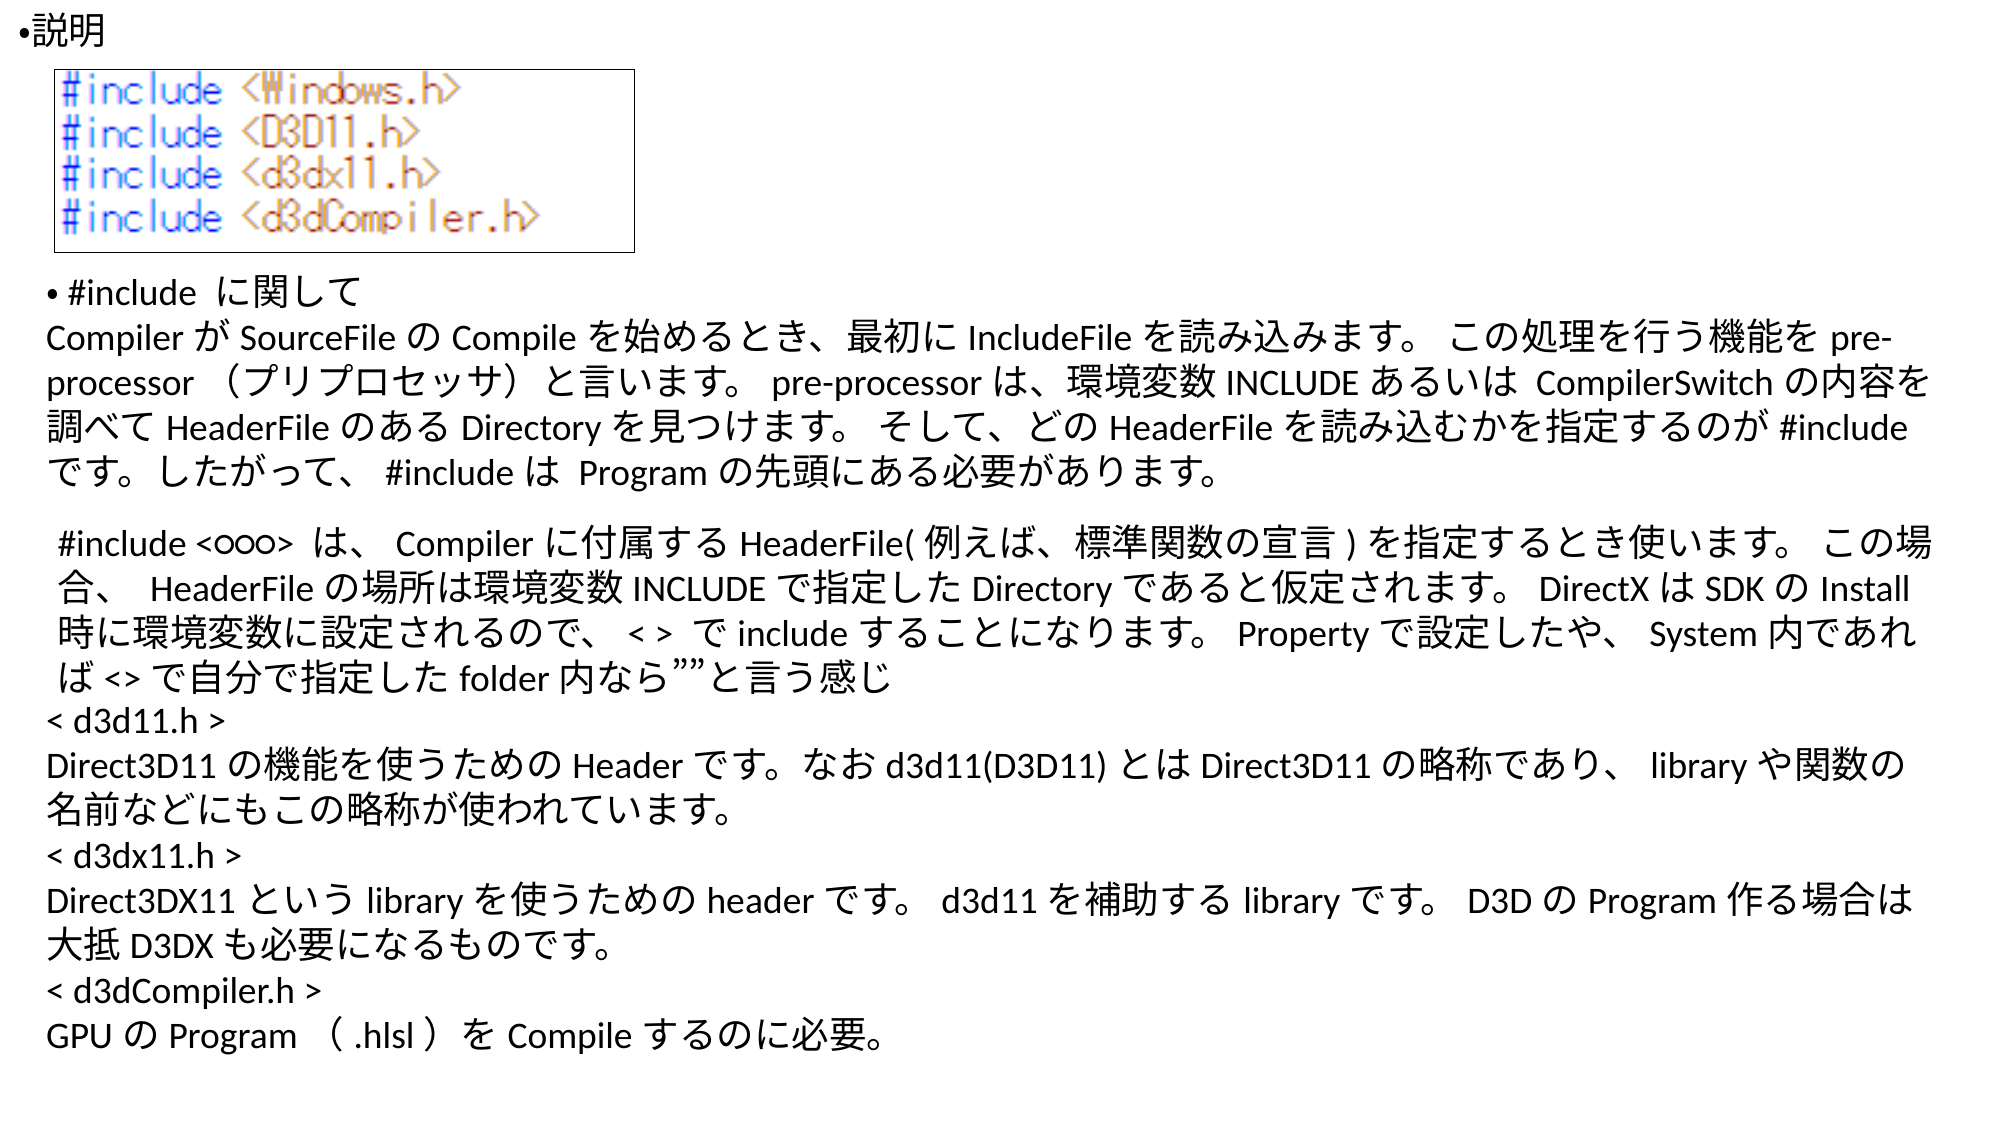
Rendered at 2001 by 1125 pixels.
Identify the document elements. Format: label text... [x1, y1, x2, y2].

text_box ・説明 [3, 0, 122, 60]
picture [54, 69, 635, 253]
text_box ・#include に関して CompilerがSourceFileのCompileを始めるとき、最初にIncludeFileを読み込みます。 この処理を行う機能をpre-processor（プリプロセッサ）と言います。pre-processorは、環境変数INCLUDEあるいは CompilerSwitchの内容を調べてHeaderFileのあるDirectoryを見つけます。 そして、どのHeaderFileを読み込むかを指定するのが#includeです。したがって、#includeは Programの先頭にある必要があります。 [31, 260, 1962, 501]
text_box < d3d11.h > Direct3D11の機能を使うためのHeaderです。なおd3d11(D3D11)とはDirect3D11の略称であり、libraryや関数の名前などにもこの略称が使われています。 < d3dx11.h > Direct3DX11というlibraryを使うためのheaderです。d3d11を補助するlibraryです。D3DのProgram作る場合は大抵D3DXも必要になるものです。 < d3dCompiler.h > GPUのProgram（.hlsl）をCompileするのに必要。 [31, 688, 1950, 1064]
text_box #include <○○○> は、Compilerに付属するHeaderFile(例えば、標準関数の宣言)を指定するとき使います。 この場合、 HeaderFileの場所は環境変数INCLUDEで指定したDirectoryであると仮定されます。DirectXはSDKのInstall時に環境変数に設定されるので、< > でincludeすることになります。Propertyで設定したや、System内であれば<>で自分で指定したfolder内なら””と言う感じ [42, 511, 1950, 688]
